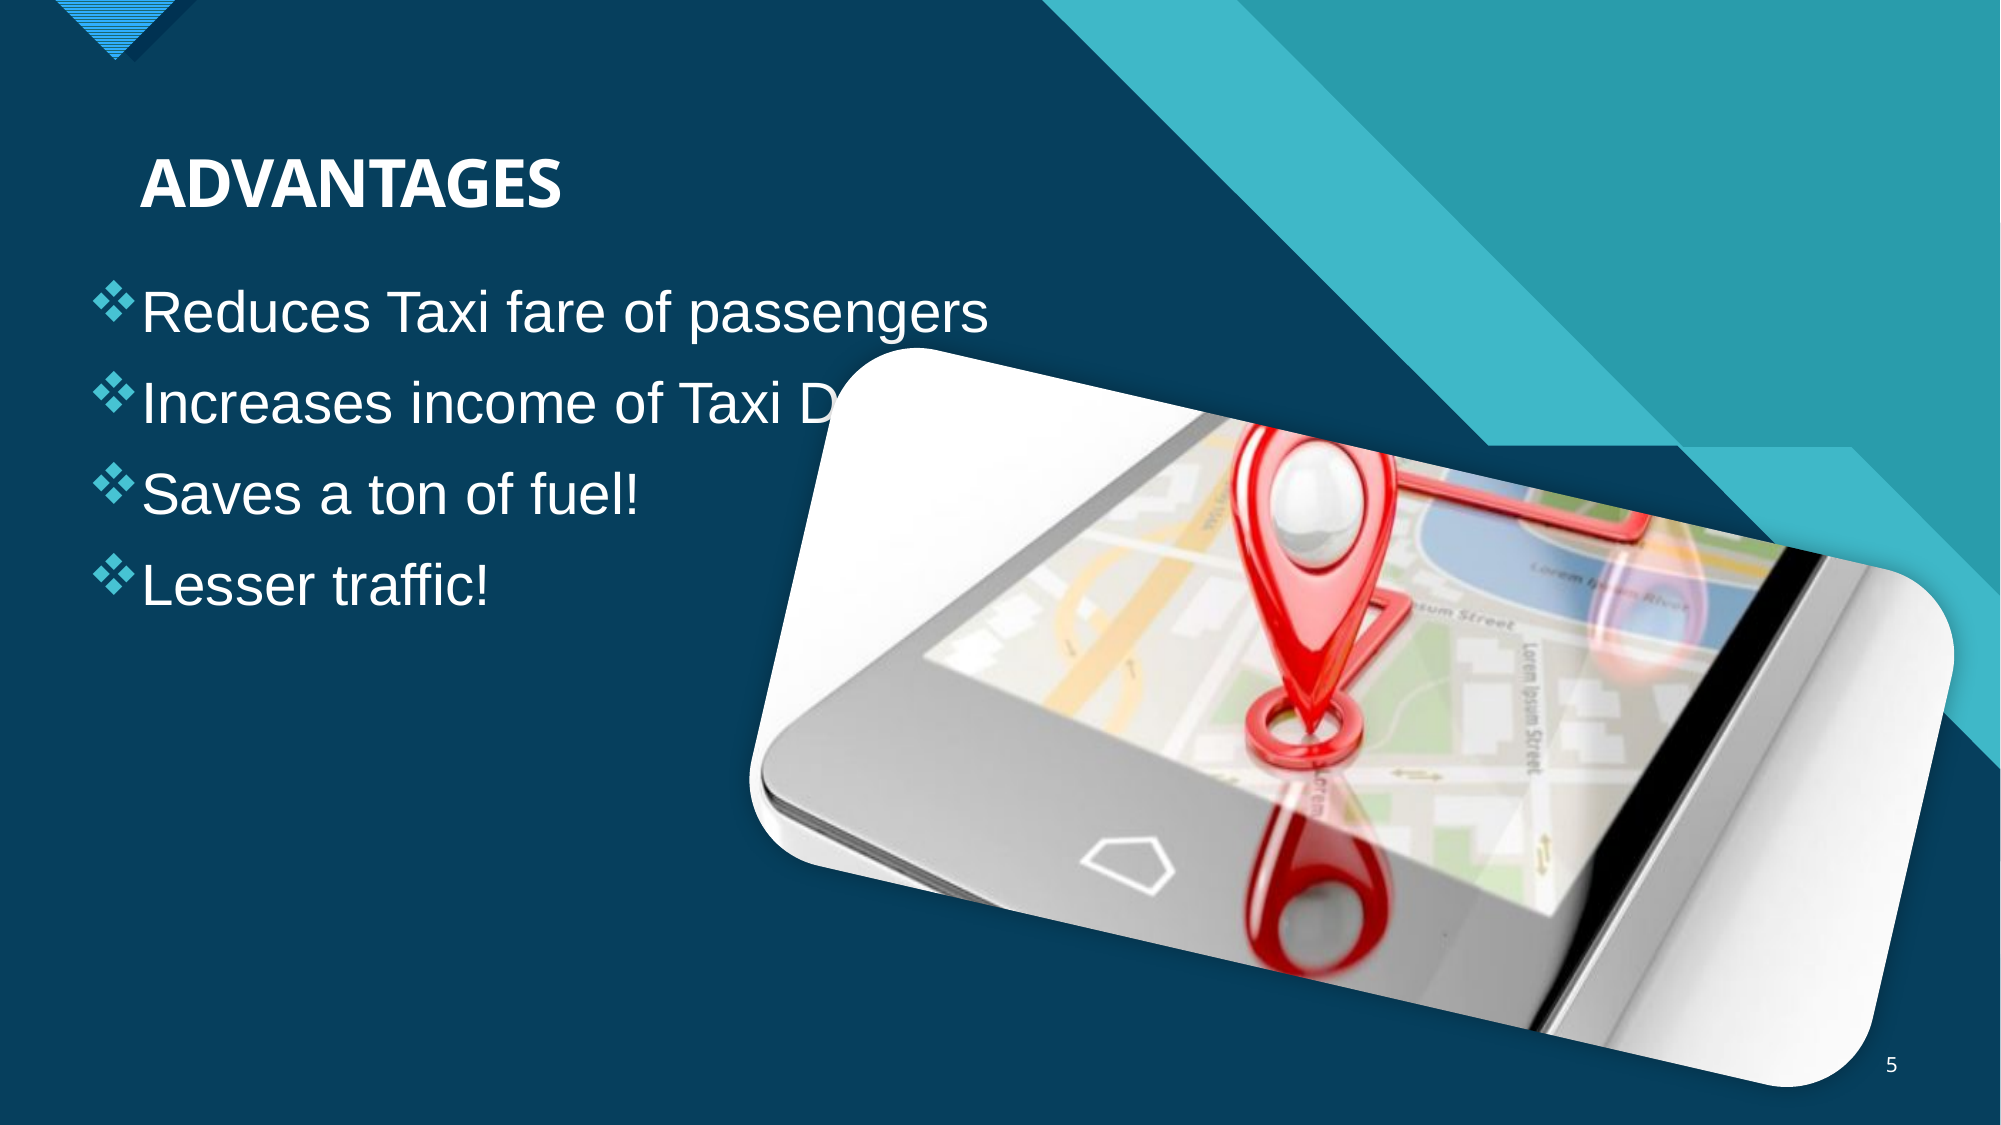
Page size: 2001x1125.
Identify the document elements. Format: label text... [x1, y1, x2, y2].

list Reduces Taxi fare of passengers Increases income of Taxi Drivers Saves a ton of fuel! Lesser traffic! [72, 266, 1175, 939]
title ADVANTAGES [125, 142, 1965, 231]
picture [749, 348, 1955, 1087]
slide_number 5 [1845, 1035, 1913, 1096]
